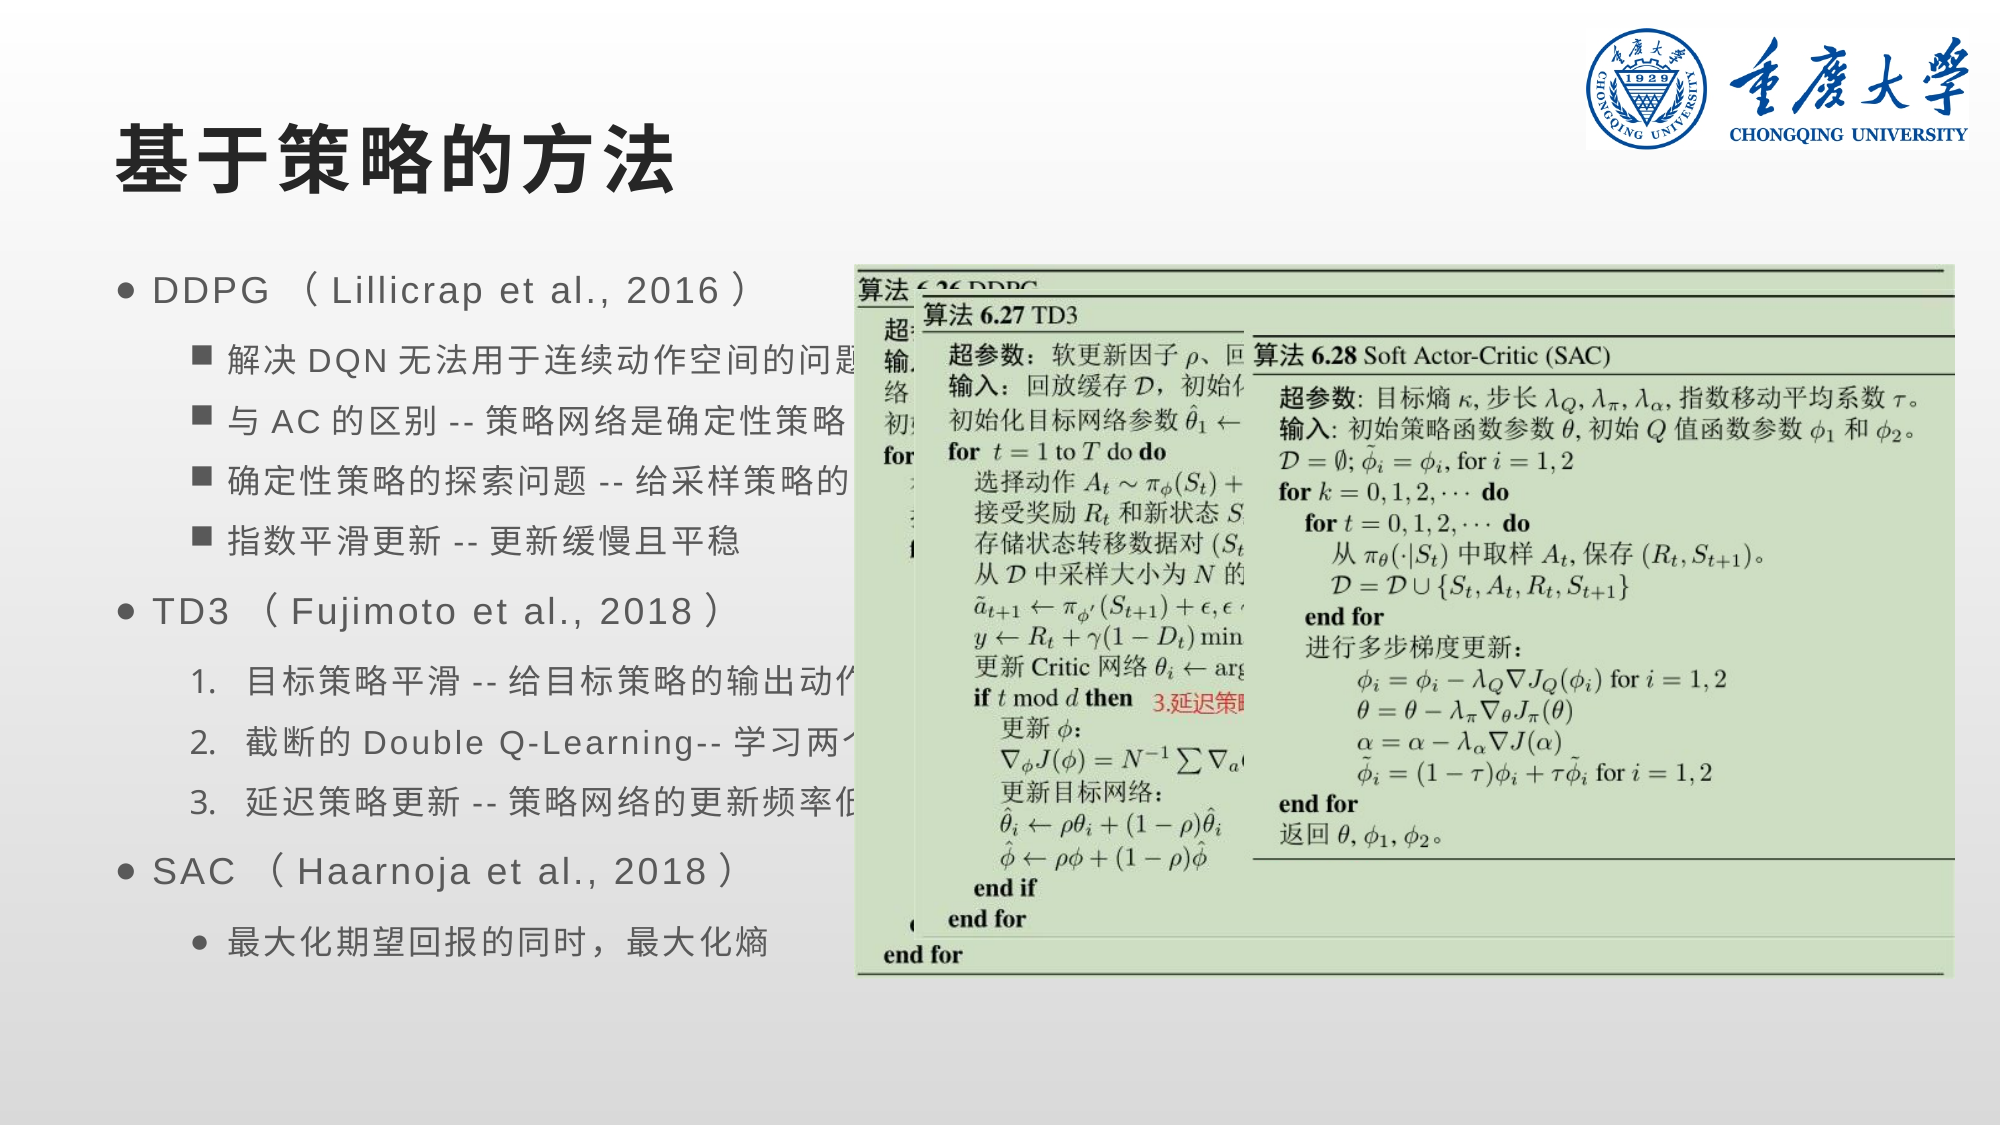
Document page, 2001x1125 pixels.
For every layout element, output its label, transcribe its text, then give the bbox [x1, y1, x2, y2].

picture [1586, 28, 1969, 150]
title 基于策略的方法 [99, 99, 1900, 216]
list DDPG（Lillicrap et al., 2016） 解决DQN无法用于连续动作空间的问题--同时建立策略网络和价值网络 与AC的区别--策略网络是确定性策略 确定性策略的探索问题--给采样策略的输出动作添加噪声 指数平滑更新--更新缓慢且平稳 TD3（Fujimoto et al., 2018） 目标策略平滑--给目标策略的输出动作添加噪声，平滑Q值估计 截断的Double Q-Learning--学习两个Q值网络，每次选择其中最小值进行计算 延迟策略更新--策略网络的更新频率低于Q值网络 SAC（Haarnoja et al., 2018） 最大化期望回报的同时，最大化熵 [99, 244, 1900, 1026]
picture [854, 264, 1955, 979]
